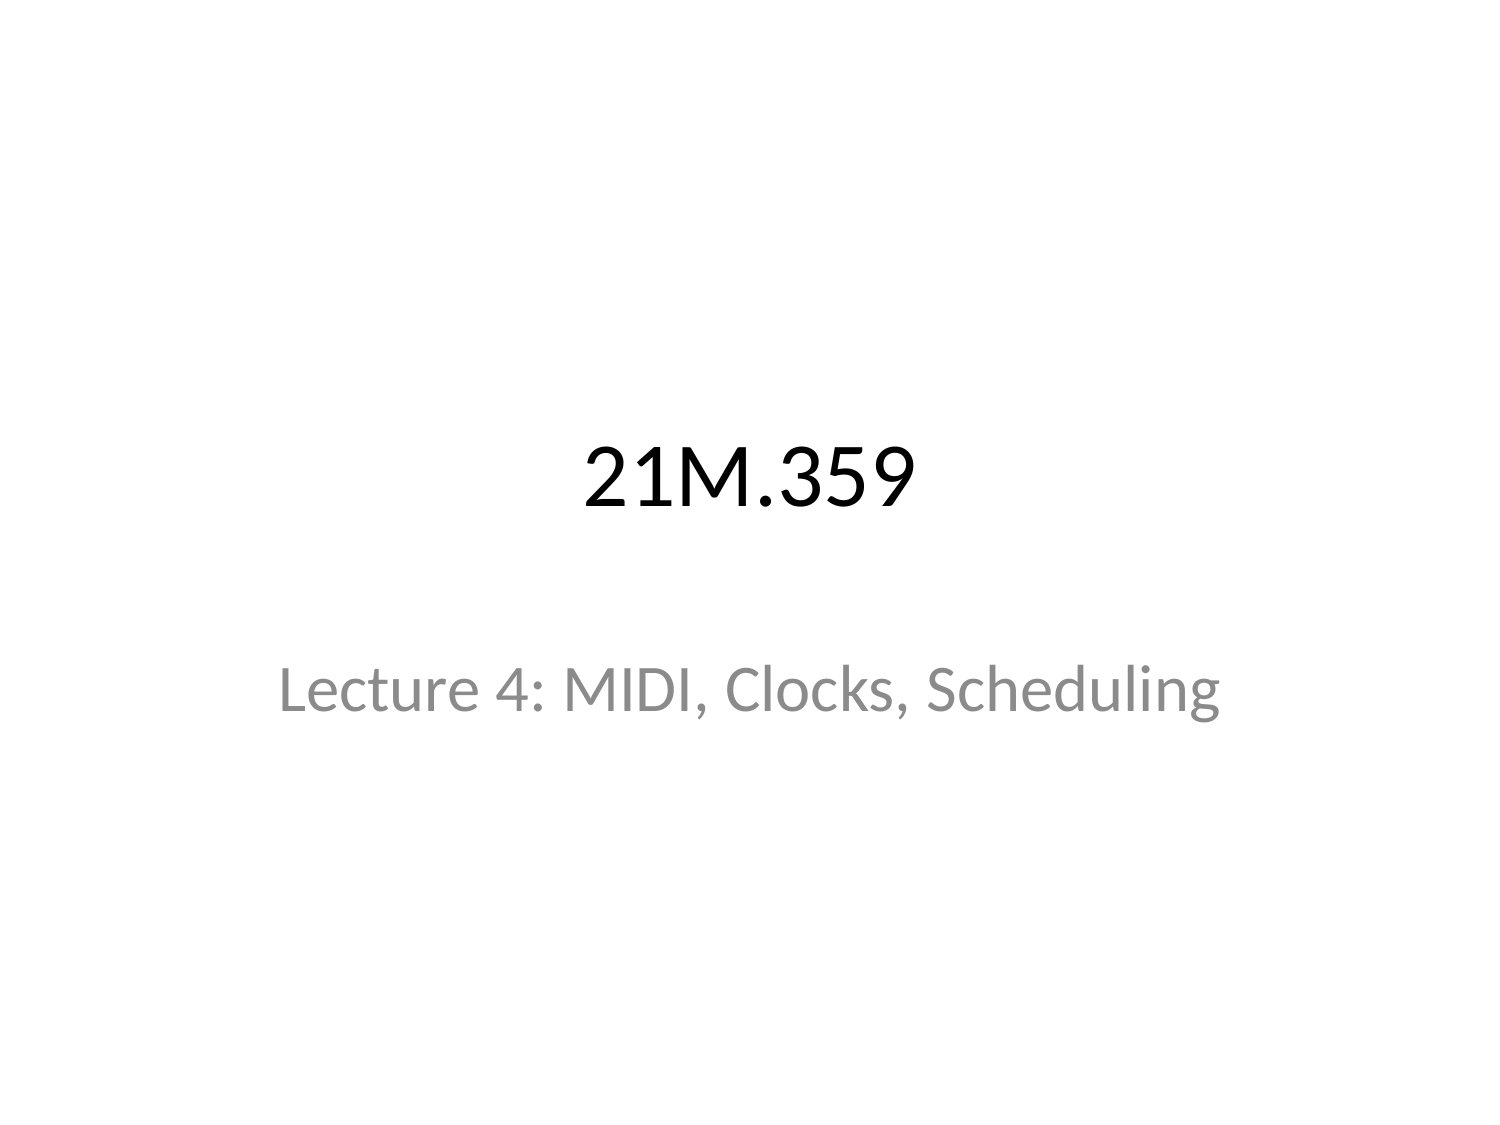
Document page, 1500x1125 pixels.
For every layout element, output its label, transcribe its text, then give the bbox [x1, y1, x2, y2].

subtitle Lecture 4: MIDI, Clocks, Scheduling [225, 637, 1275, 925]
title 21M.359 [112, 349, 1388, 591]
